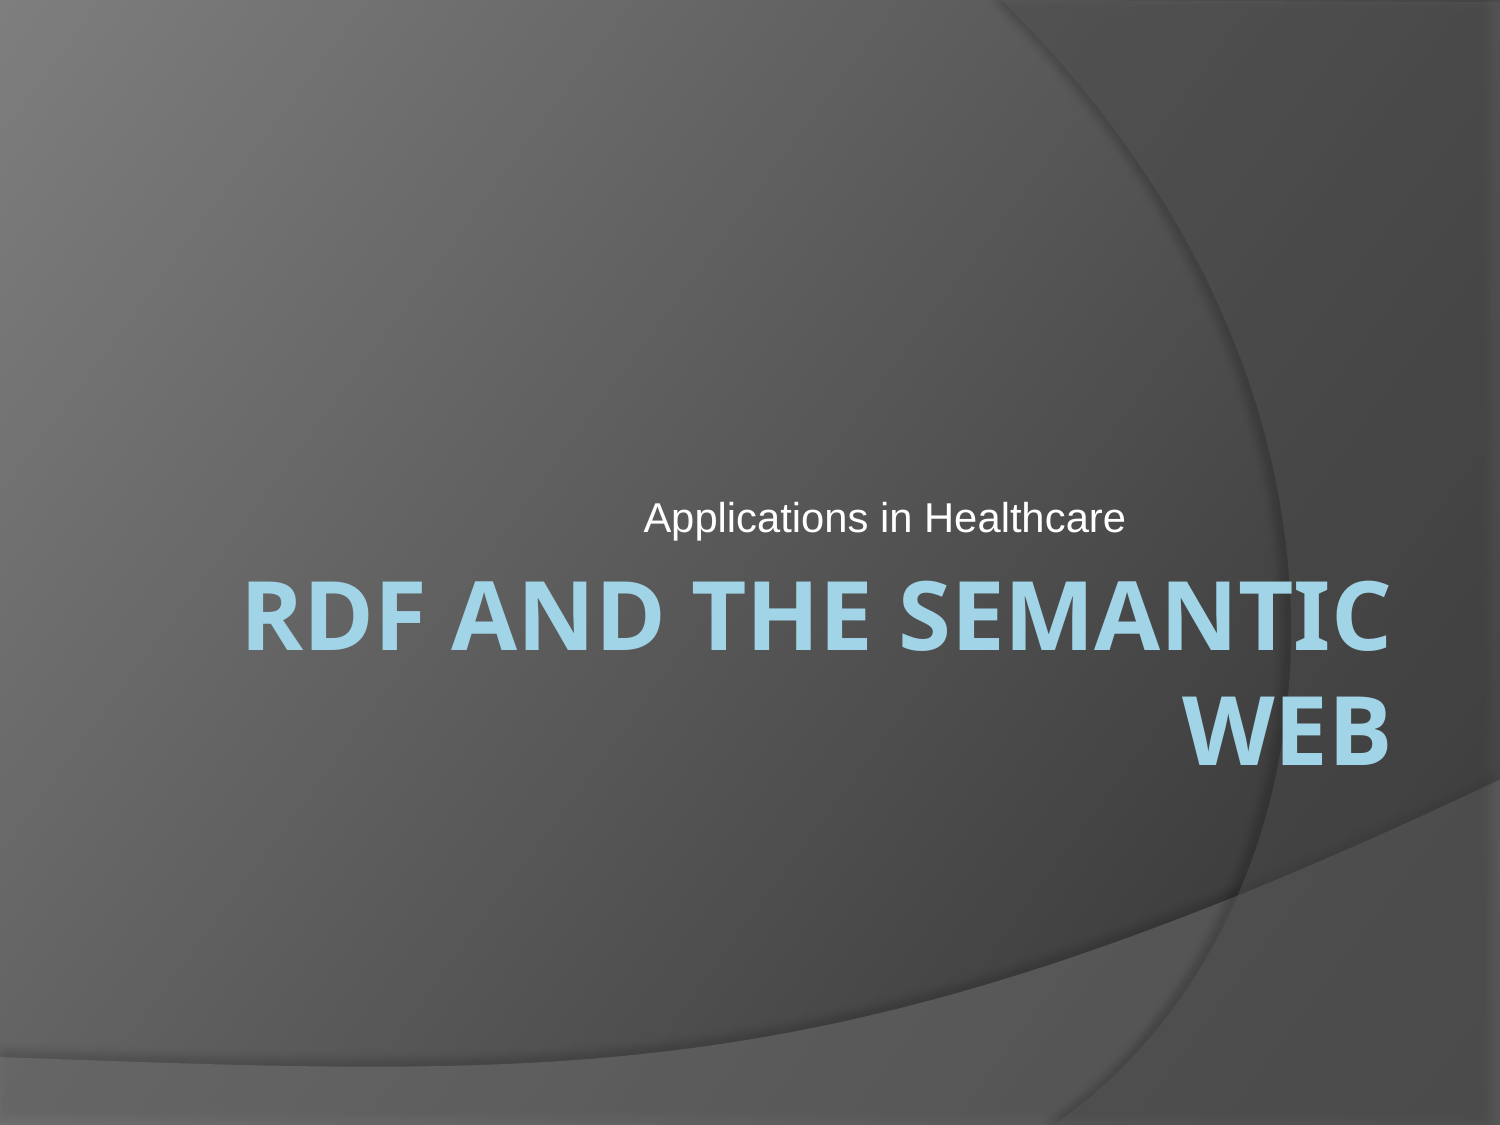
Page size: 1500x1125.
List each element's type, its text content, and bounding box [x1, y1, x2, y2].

subtitle Applications in Healthcare [71, 253, 1134, 541]
title RDF and the Semantic Web [70, 547, 1400, 925]
